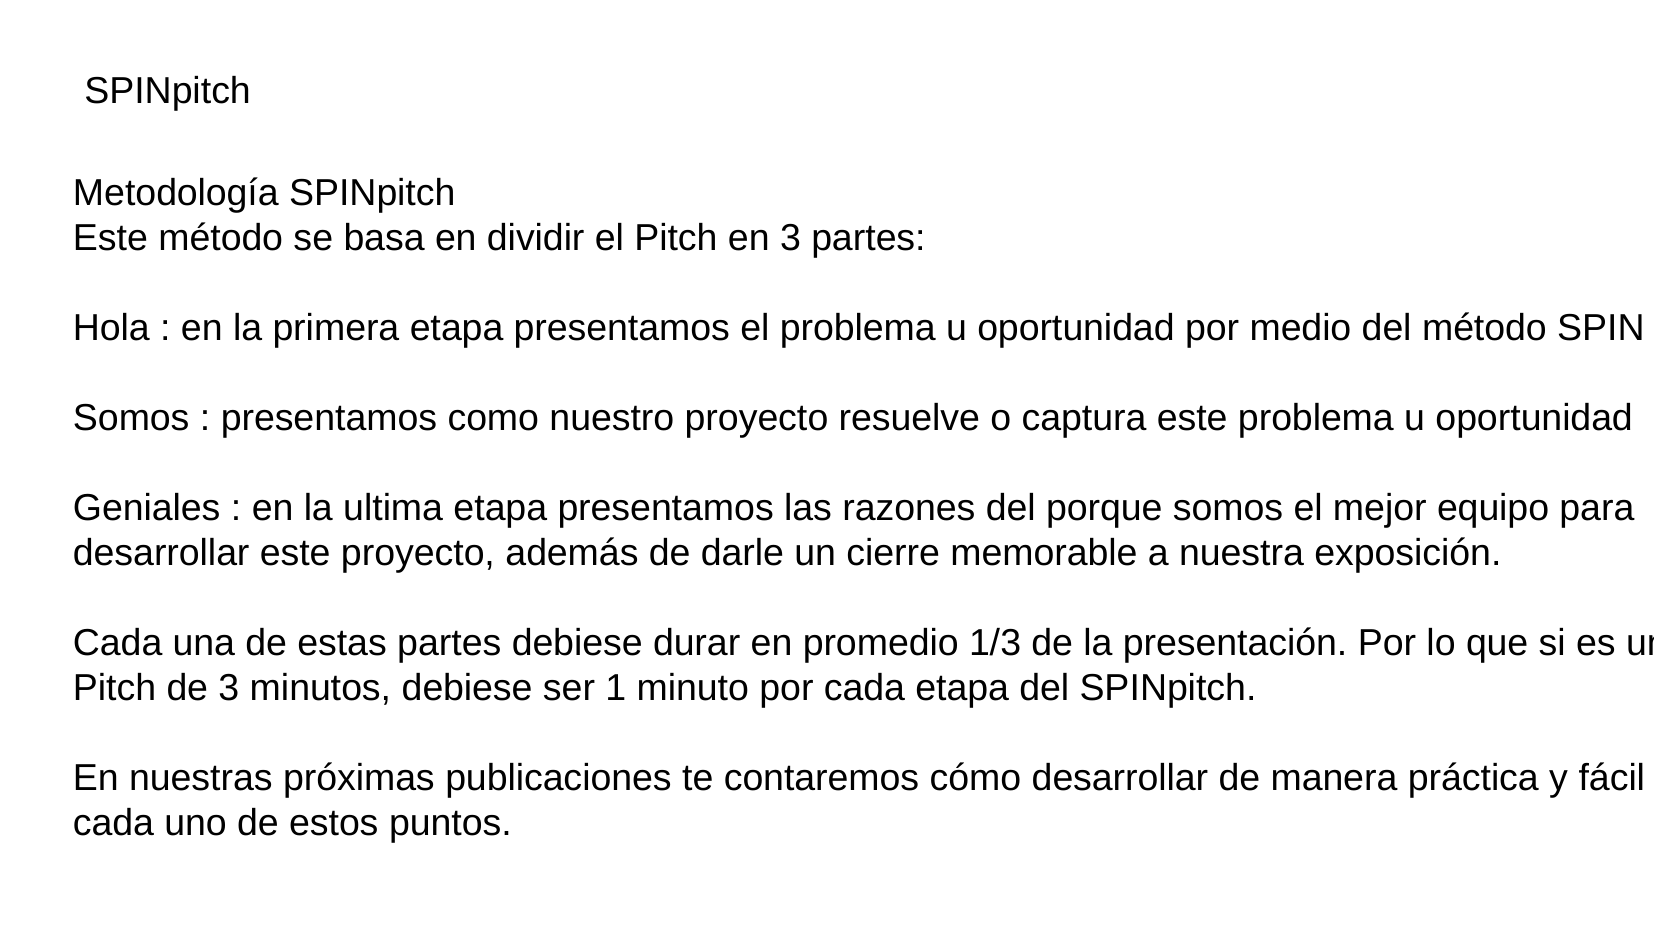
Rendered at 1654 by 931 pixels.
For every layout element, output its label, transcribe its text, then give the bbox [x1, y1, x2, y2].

text_box SPINpitch [69, 59, 266, 116]
text_box Metodología SPINpitch Este método se basa en dividir el Pitch en 3 partes: Hola : en la primera etapa presentamos el problema u oportunidad por medio del método SPIN Somos : presentamos como nuestro proyecto resuelve o captura este problema u oportunidad Geniales : en la ultima etapa presentamos las razones del porque somos el mejor equipo para desarrollar este proyecto, además de darle un cierre memorable a nuestra exposición. Cada una de estas partes debiese durar en promedio 1/3 de la presentación. Por lo que si es un Pitch de 3 minutos, debiese ser 1 minuto por cada etapa del SPINpitch. En nuestras próximas publicaciones te contaremos cómo desarrollar de manera práctica y fácil cada uno de estos puntos. [58, 160, 1654, 805]
